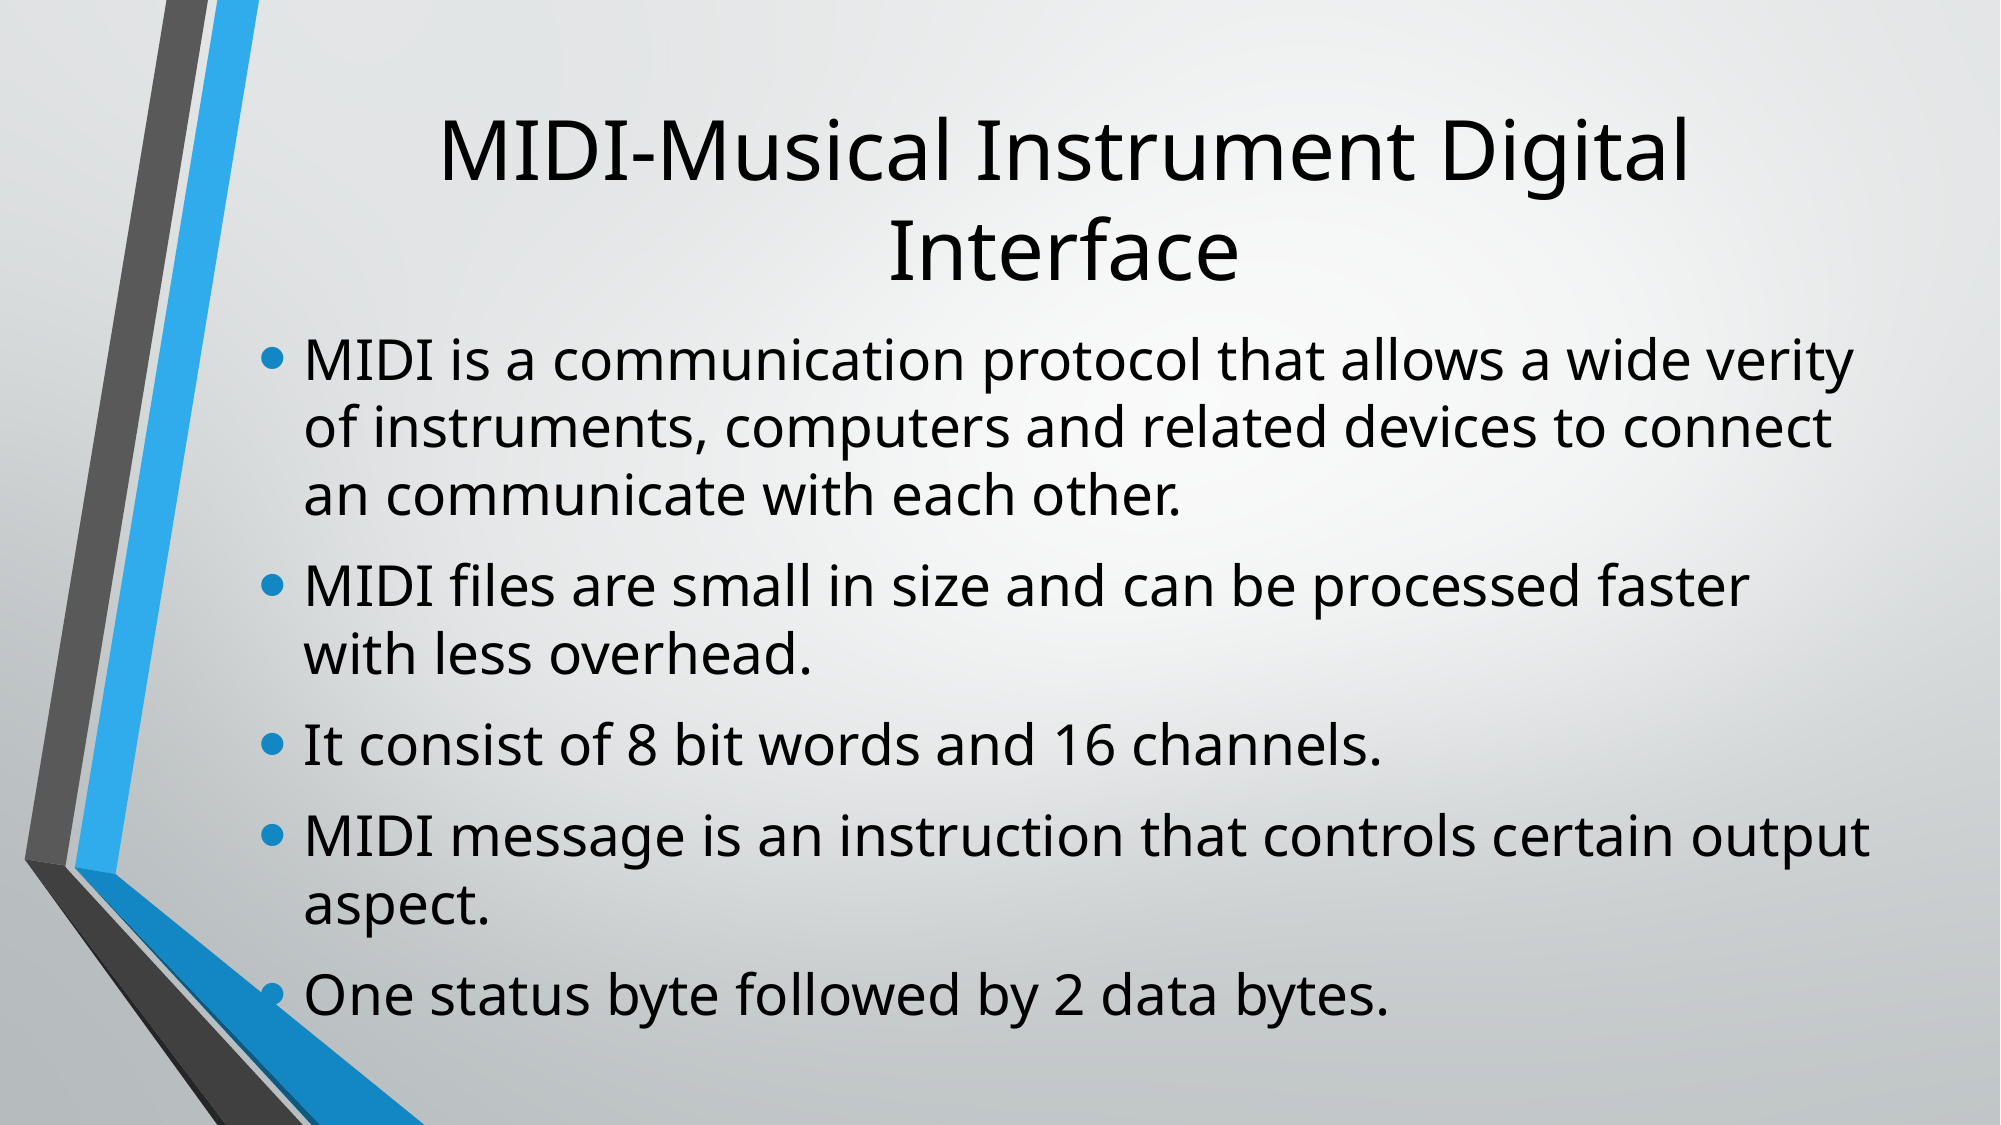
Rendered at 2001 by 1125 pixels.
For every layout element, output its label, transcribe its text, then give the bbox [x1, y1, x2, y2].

title MIDI-Musical Instrument Digital Interface [243, 53, 1887, 315]
list MIDI is a communication protocol that allows a wide verity of instruments, computers and related devices to connect an communicate with each other. MIDI files are small in size and can be processed faster with less overhead. It consist of 8 bit words and 16 channels. MIDI message is an instruction that controls certain output aspect. One status byte followed by 2 data bytes. [243, 315, 1887, 1038]
